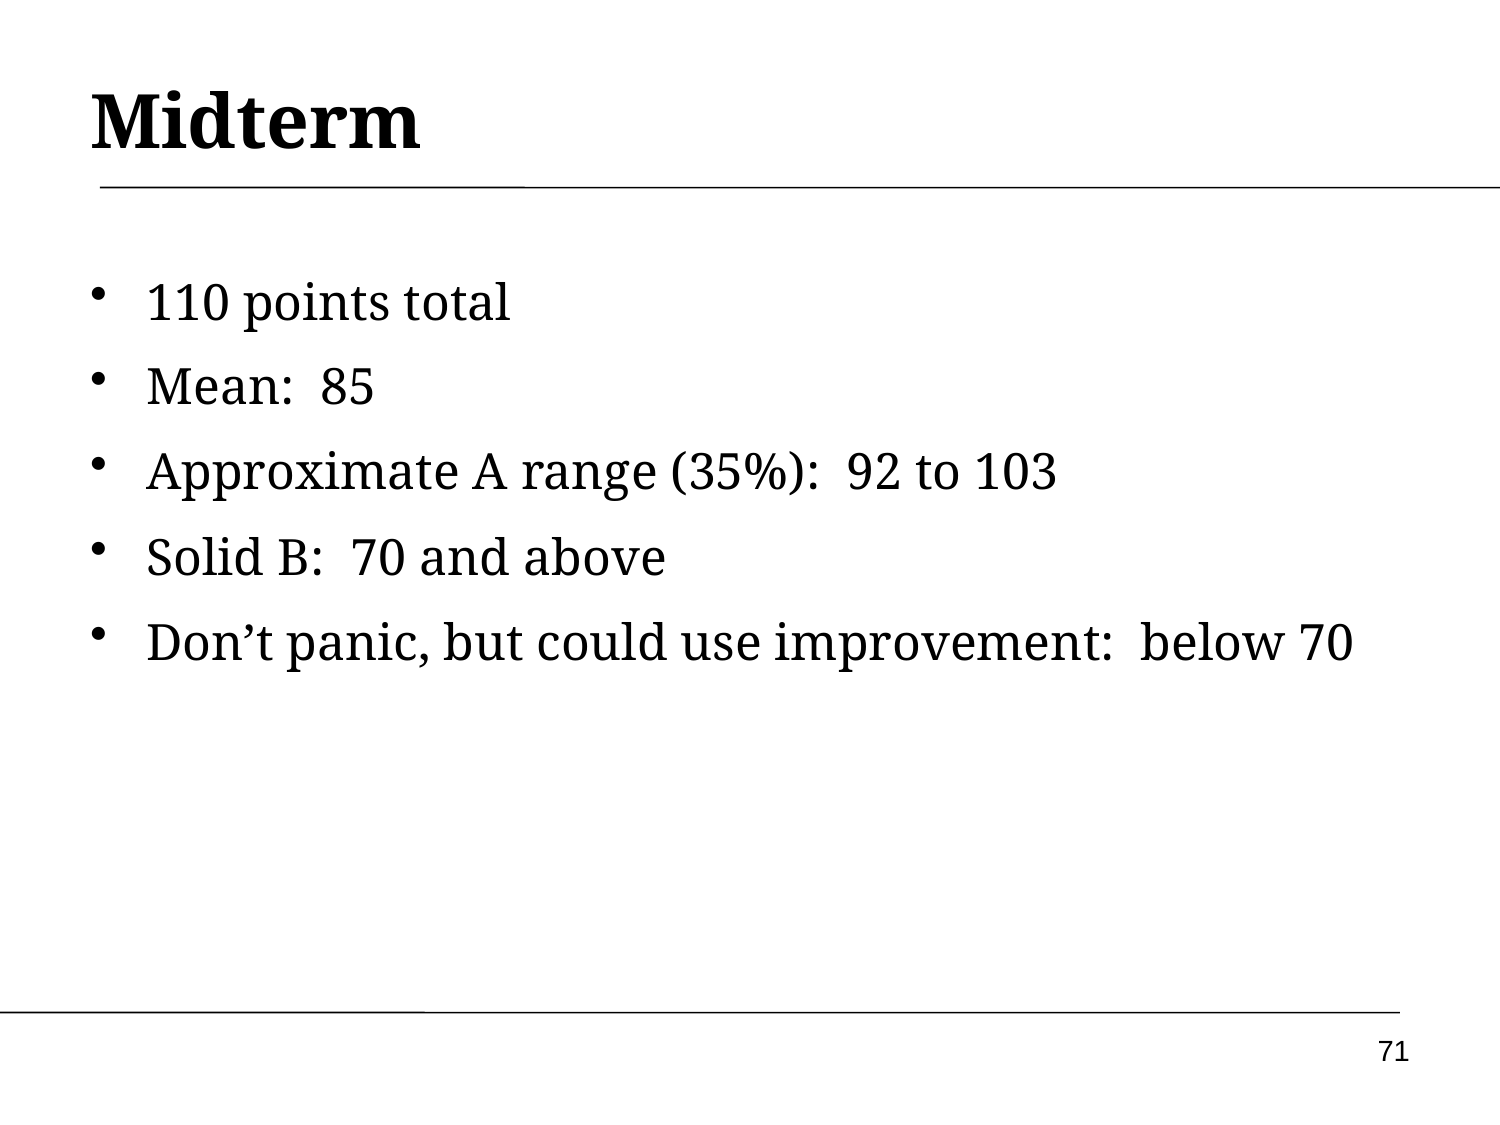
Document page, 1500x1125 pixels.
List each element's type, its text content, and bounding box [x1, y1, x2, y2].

title Midterm [74, 49, 1426, 188]
slide_number 71 [1074, 1024, 1426, 1103]
list 110 points total Mean: 85 Approximate A range (35%): 92 to 103 Solid B: 70 and above Don’t panic, but could use improvement: below 70 [74, 262, 1426, 1006]
